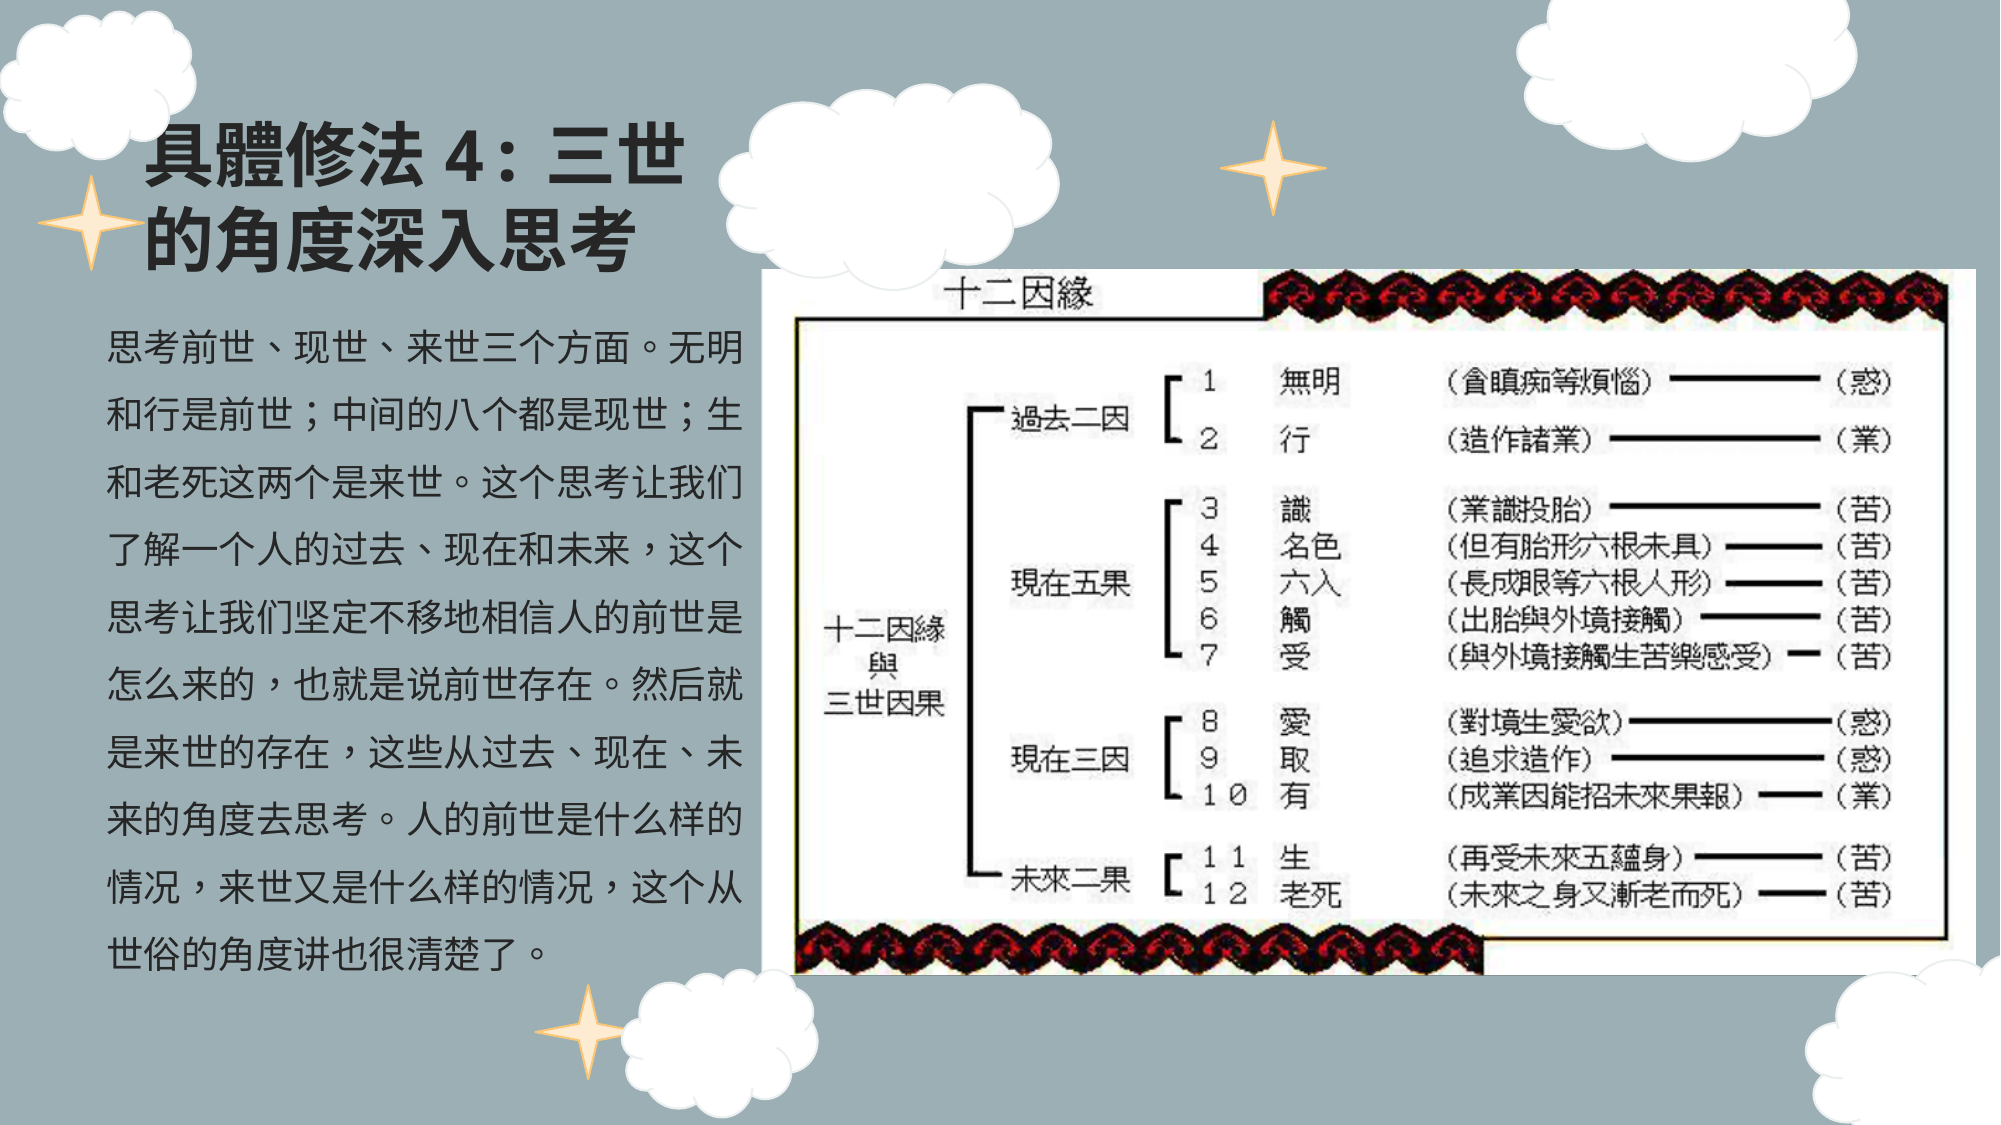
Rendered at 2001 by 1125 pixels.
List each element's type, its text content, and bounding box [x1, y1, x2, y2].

picture [761, 269, 1976, 977]
text_box [1516, 0, 1858, 163]
text_box [1804, 955, 2000, 1125]
text_box [1219, 120, 1328, 217]
text_box [0, 10, 197, 161]
text_box [620, 968, 819, 1119]
list 具體修法4:三世的角度深入思考 思考前世、现世、来世三个方面。无明和行是前世；中间的八个都是现世；生和老死这两个是来世。这个思考让我们了解一个人的过去、现在和未来，这个思考让我们坚定不移地相信人的前世是怎么来的，也就是说前世存在。然后就是来世的存在，这些从过去、现在、未来的角度去思考。人的前世是什么样的情况，来世又是什么样的情况，这个从世俗的角度讲也很清楚了。 [91, 103, 762, 1099]
text_box [718, 83, 1060, 269]
text_box [37, 174, 146, 271]
text_box [534, 984, 623, 1081]
